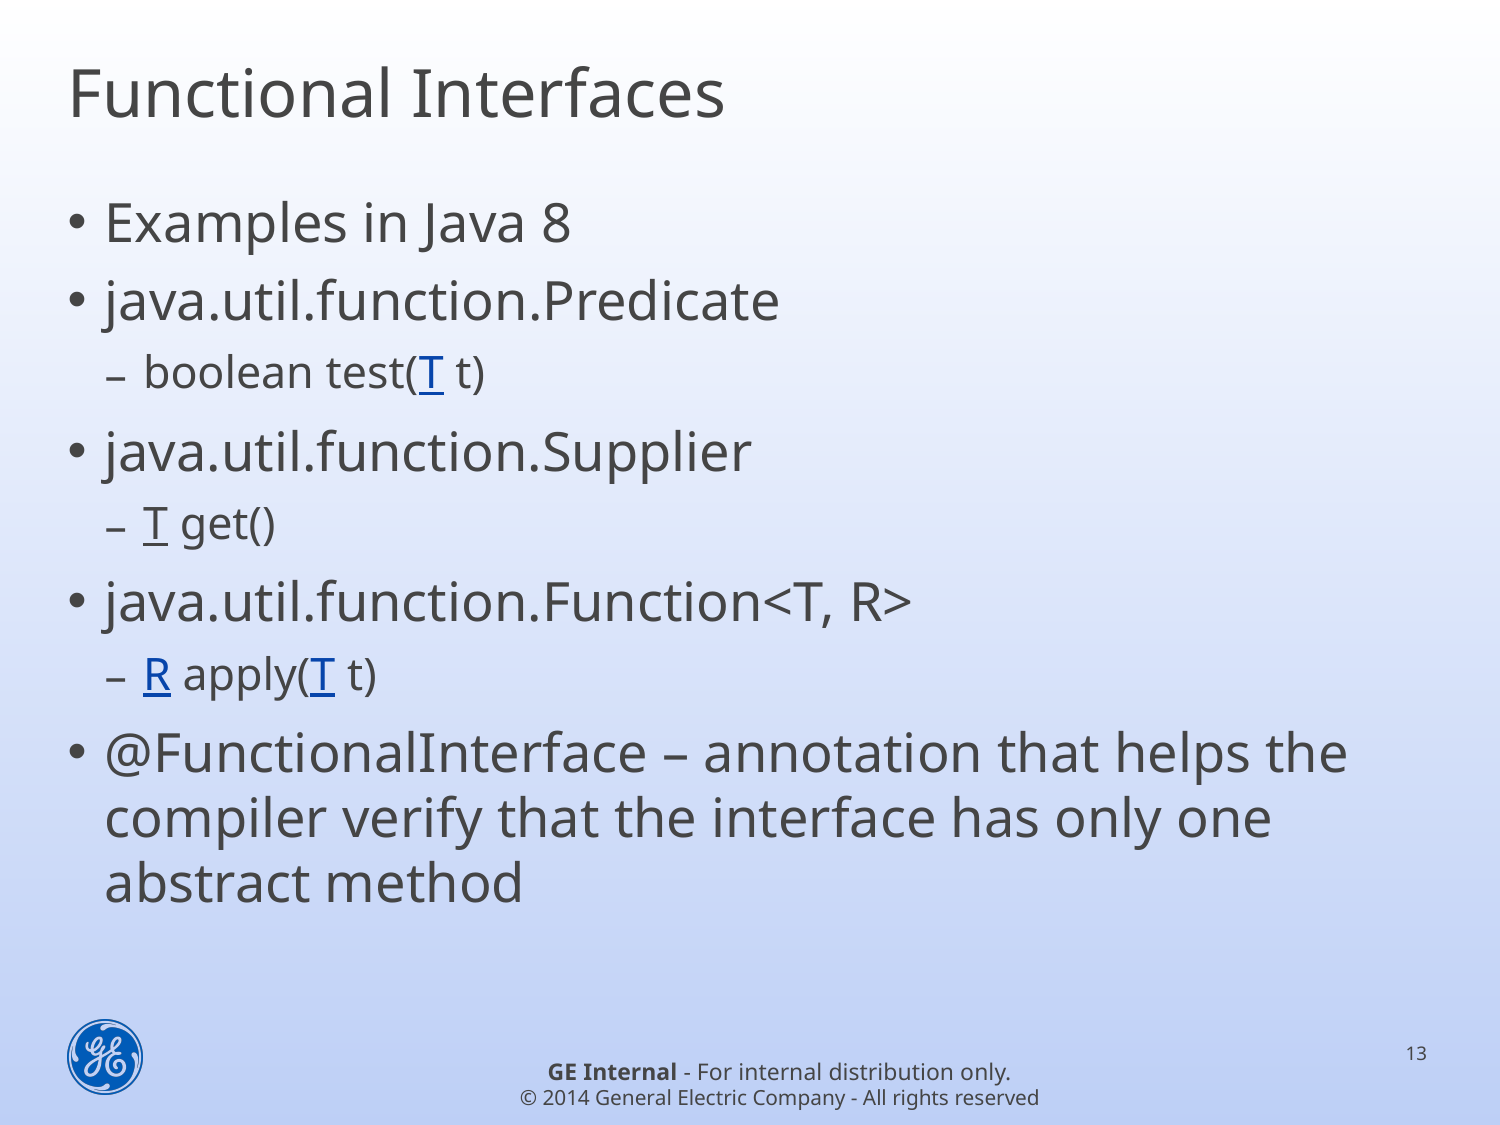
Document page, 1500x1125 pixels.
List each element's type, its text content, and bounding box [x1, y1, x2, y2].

list Examples in Java 8 java.util.function.Predicate boolean test(T t) java.util.function.Supplier T get() java.util.function.Function<T, R> R apply(T t) @FunctionalInterface – annotation that helps the compiler verify that the interface has only one abstract method [67, 188, 1431, 895]
title Functional Interfaces [67, 60, 1431, 142]
picture [67, 1019, 143, 1095]
